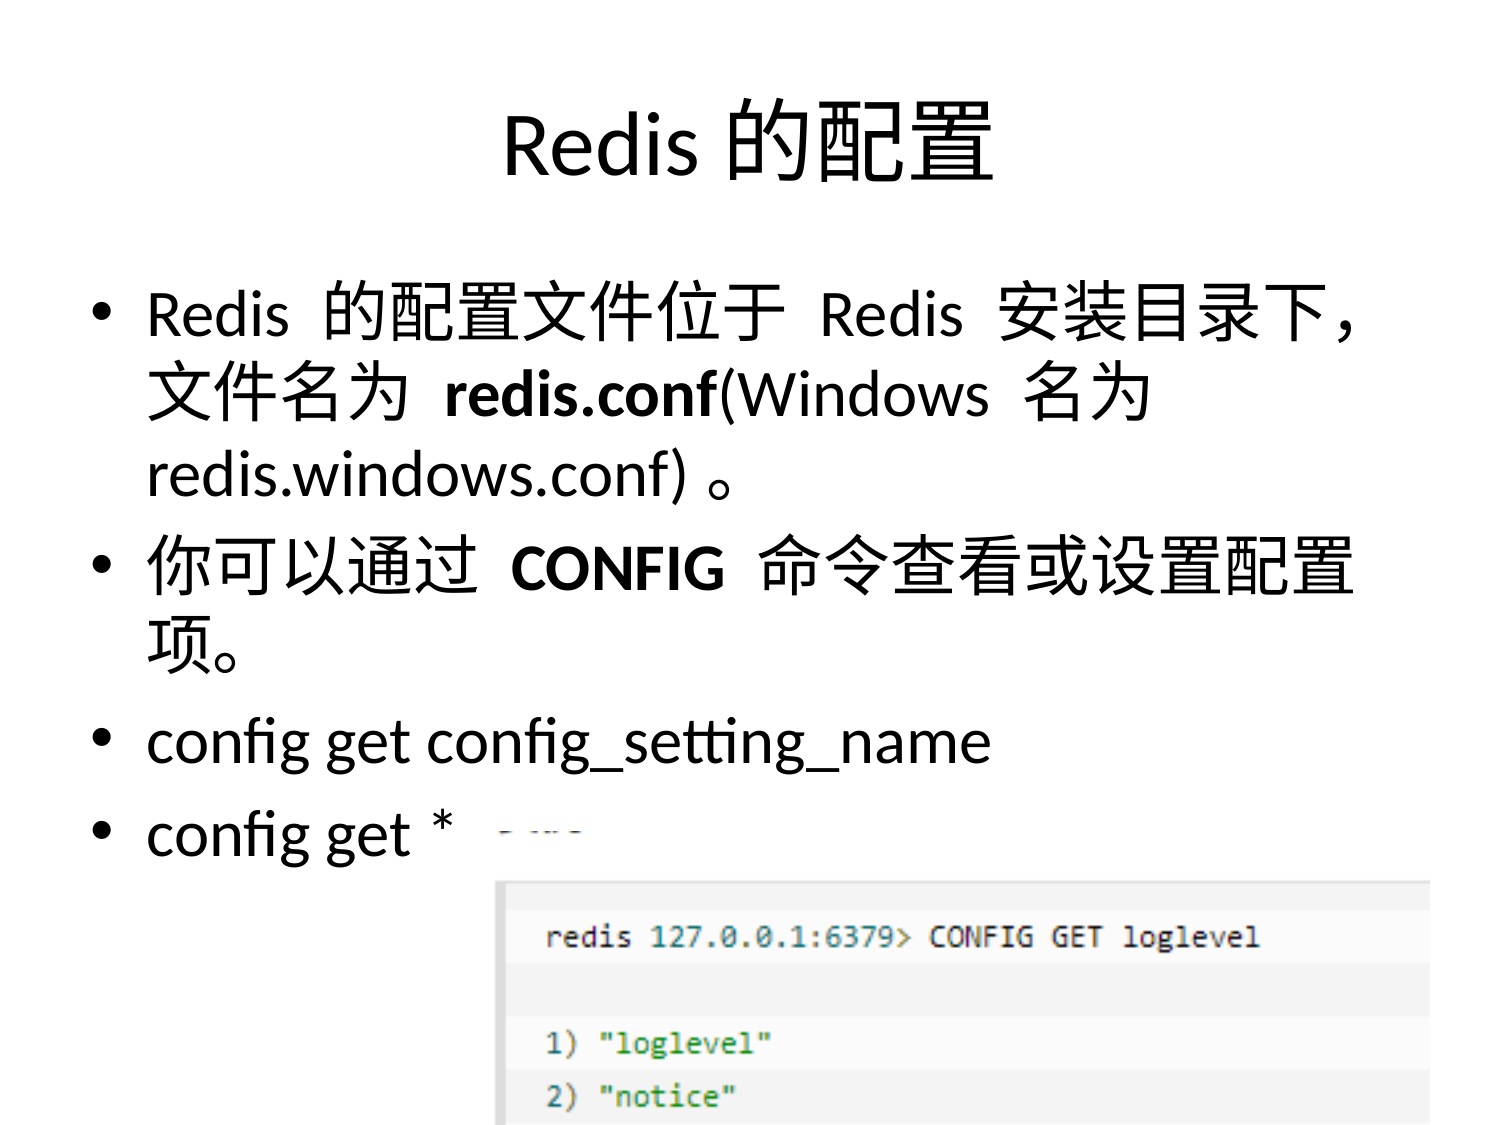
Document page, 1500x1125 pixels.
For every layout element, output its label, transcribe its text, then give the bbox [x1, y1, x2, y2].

picture [480, 831, 1430, 1125]
title Redis的配置 [75, 45, 1425, 233]
list Redis 的配置文件位于 Redis 安装目录下，文件名为 redis.conf(Windows 名为 redis.windows.conf)。 你可以通过 CONFIG 命令查看或设置配置项。 config get config_setting_name config get * [75, 262, 1425, 1005]
